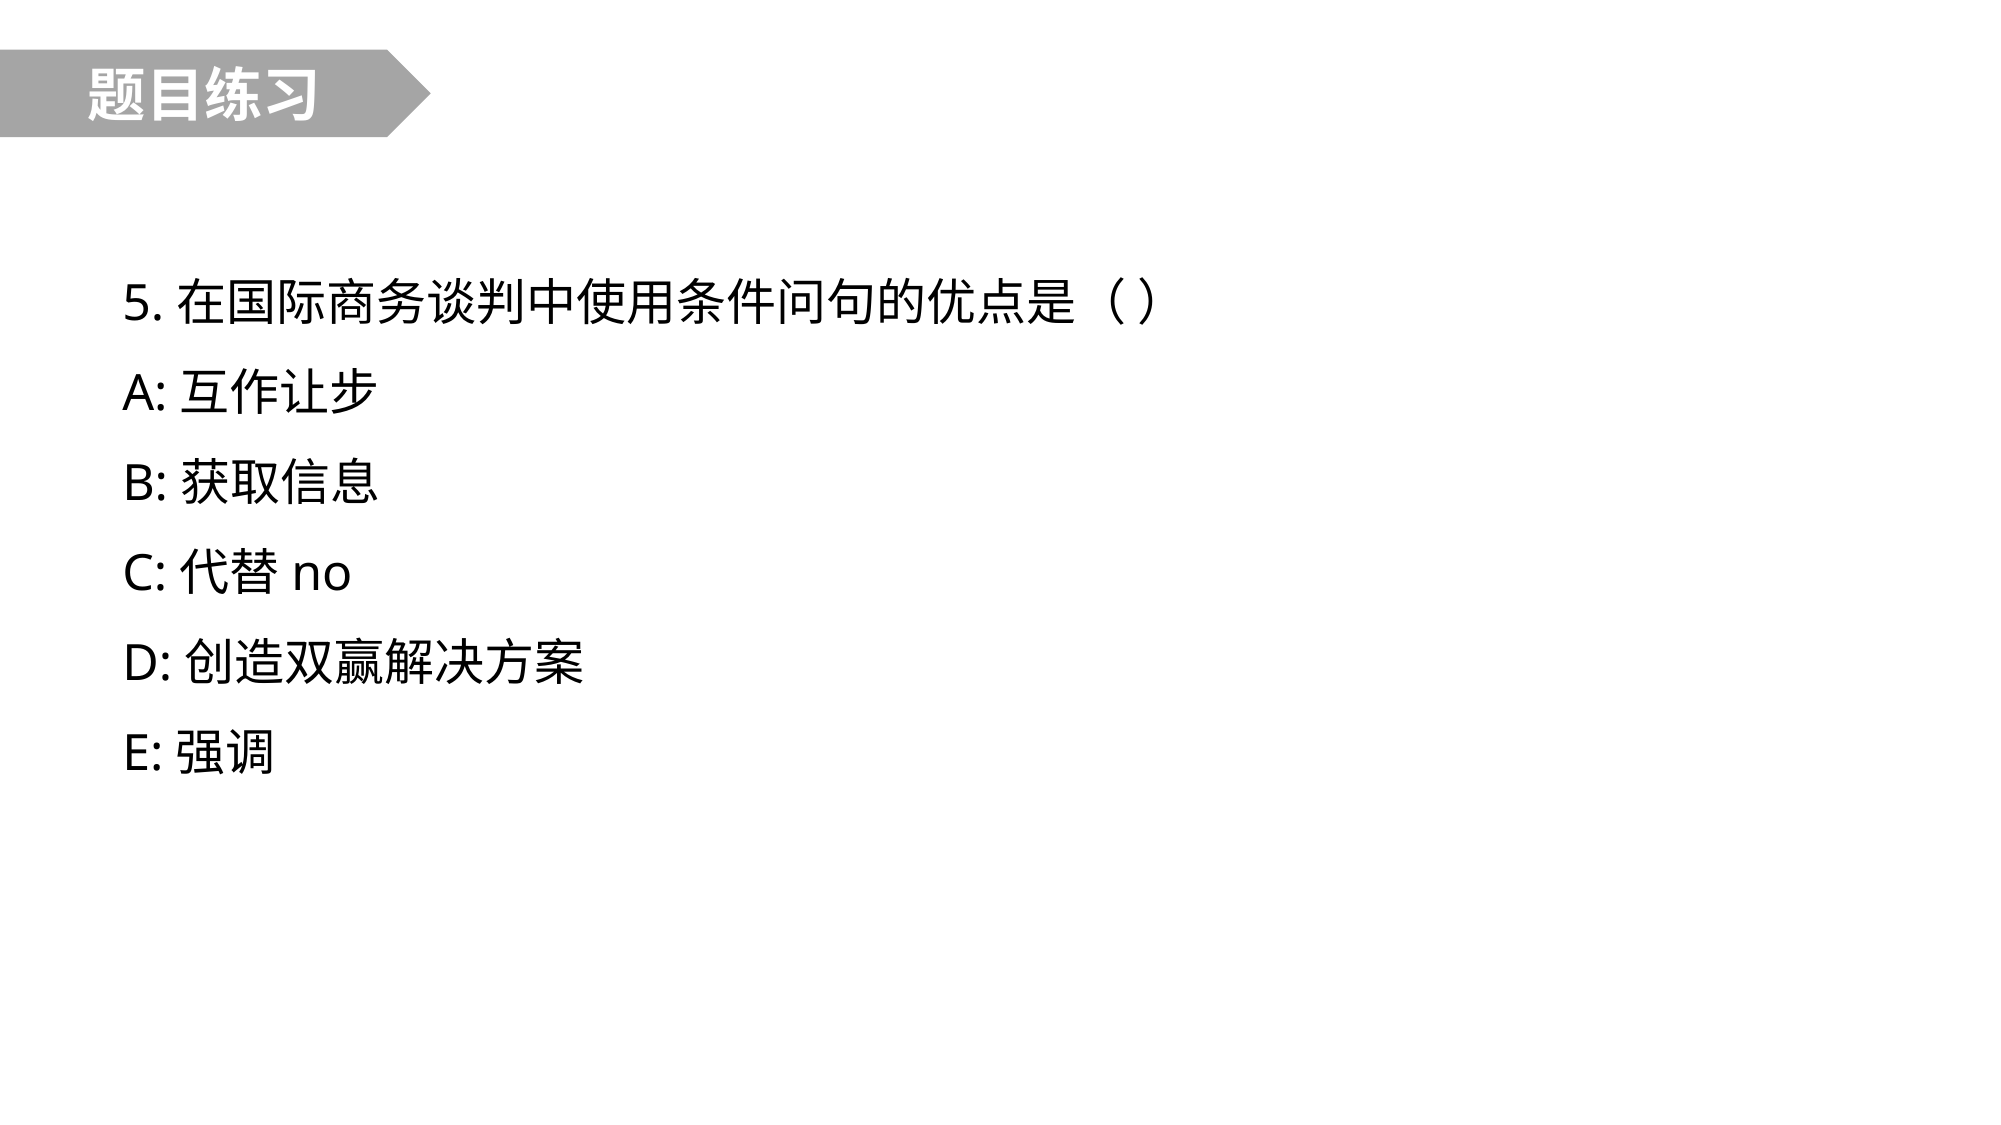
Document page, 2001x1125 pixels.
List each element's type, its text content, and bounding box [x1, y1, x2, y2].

text_box 题目练习 [0, 48, 433, 139]
text_box 5.在国际商务谈判中使用条件问句的优点是（ ） A:互作让步 B:获取信息 C:代替no D:创造双赢解决方案 E:强调 [107, 232, 1908, 788]
